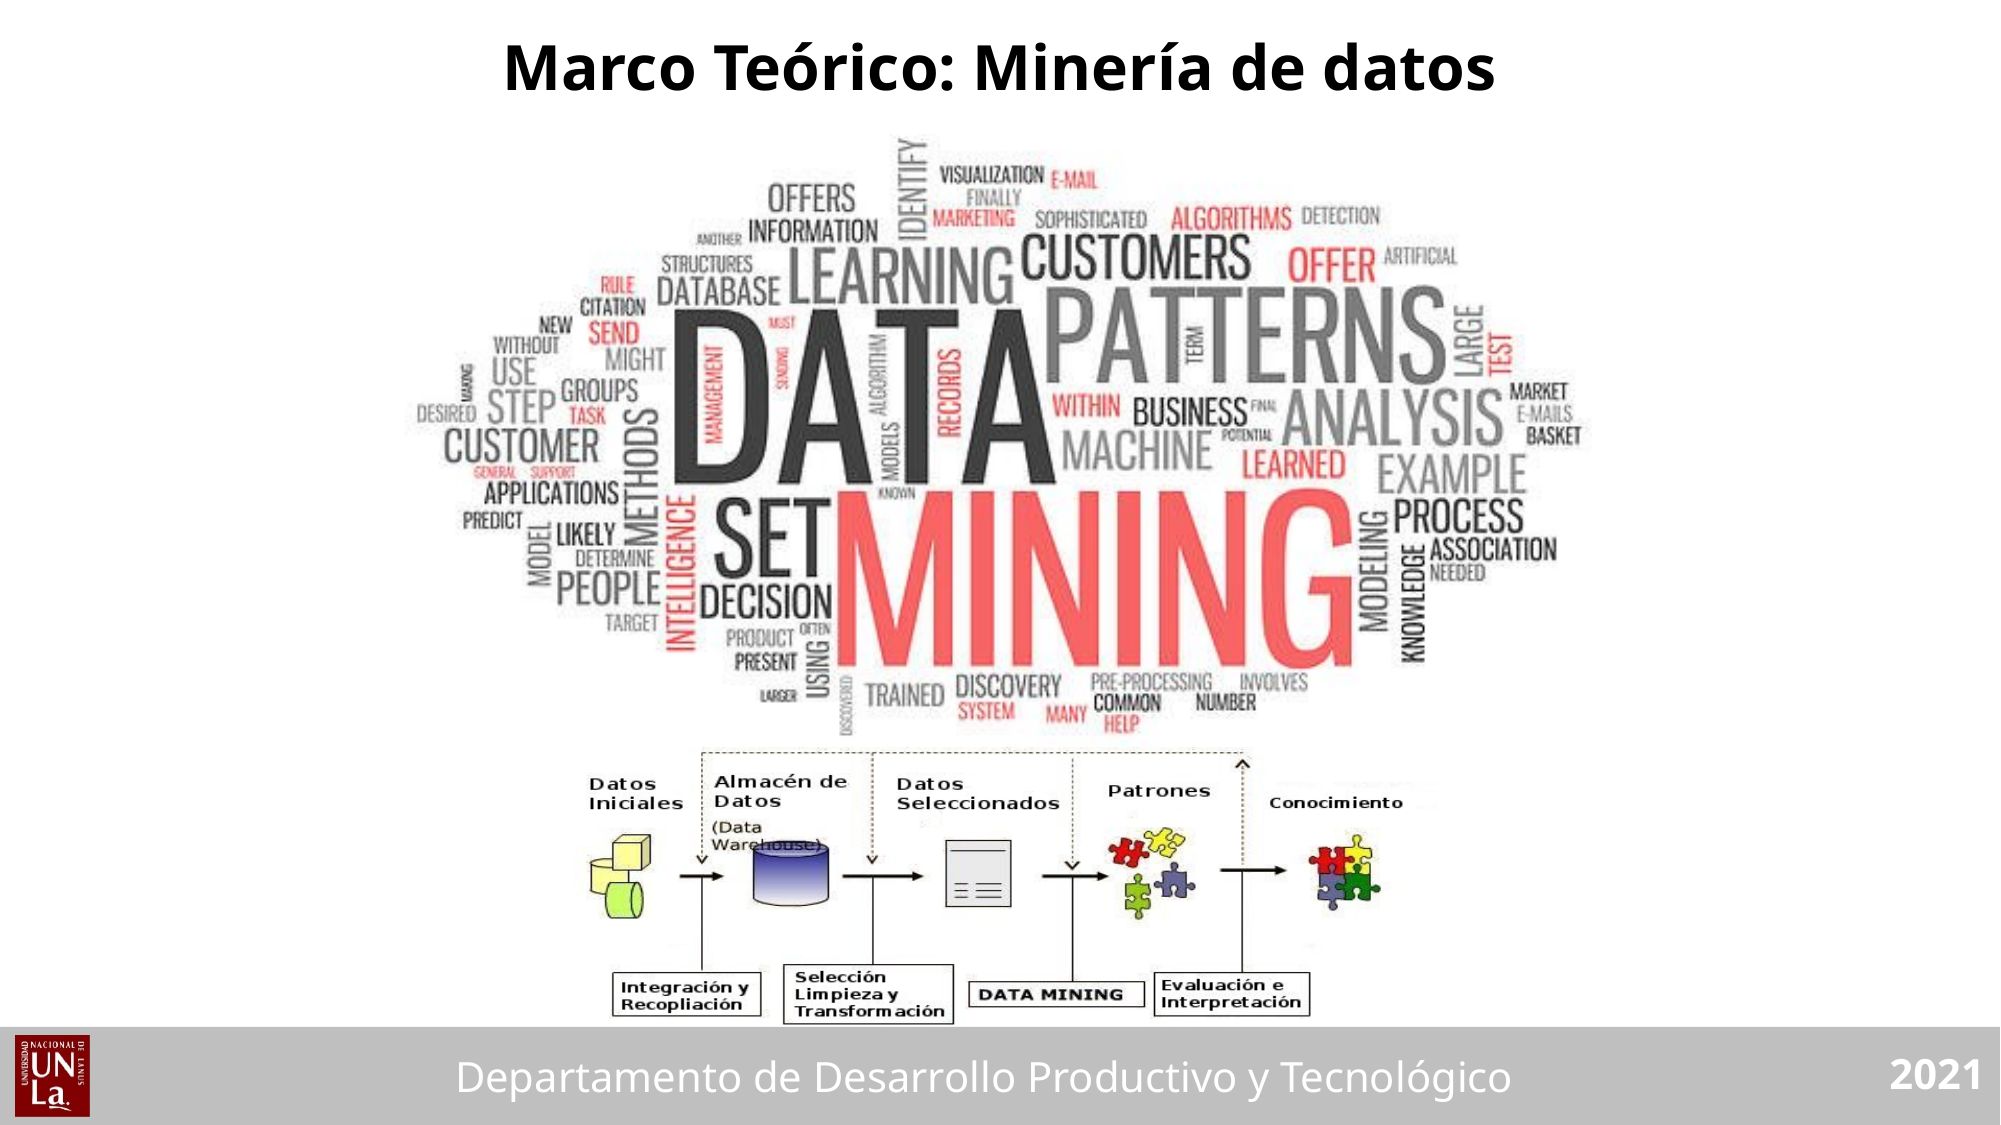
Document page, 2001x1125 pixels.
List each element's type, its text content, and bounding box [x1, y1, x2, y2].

picture [15, 1035, 90, 1117]
picture [389, 123, 1611, 1025]
title Marco Teórico: Minería de datos [0, 0, 2000, 140]
